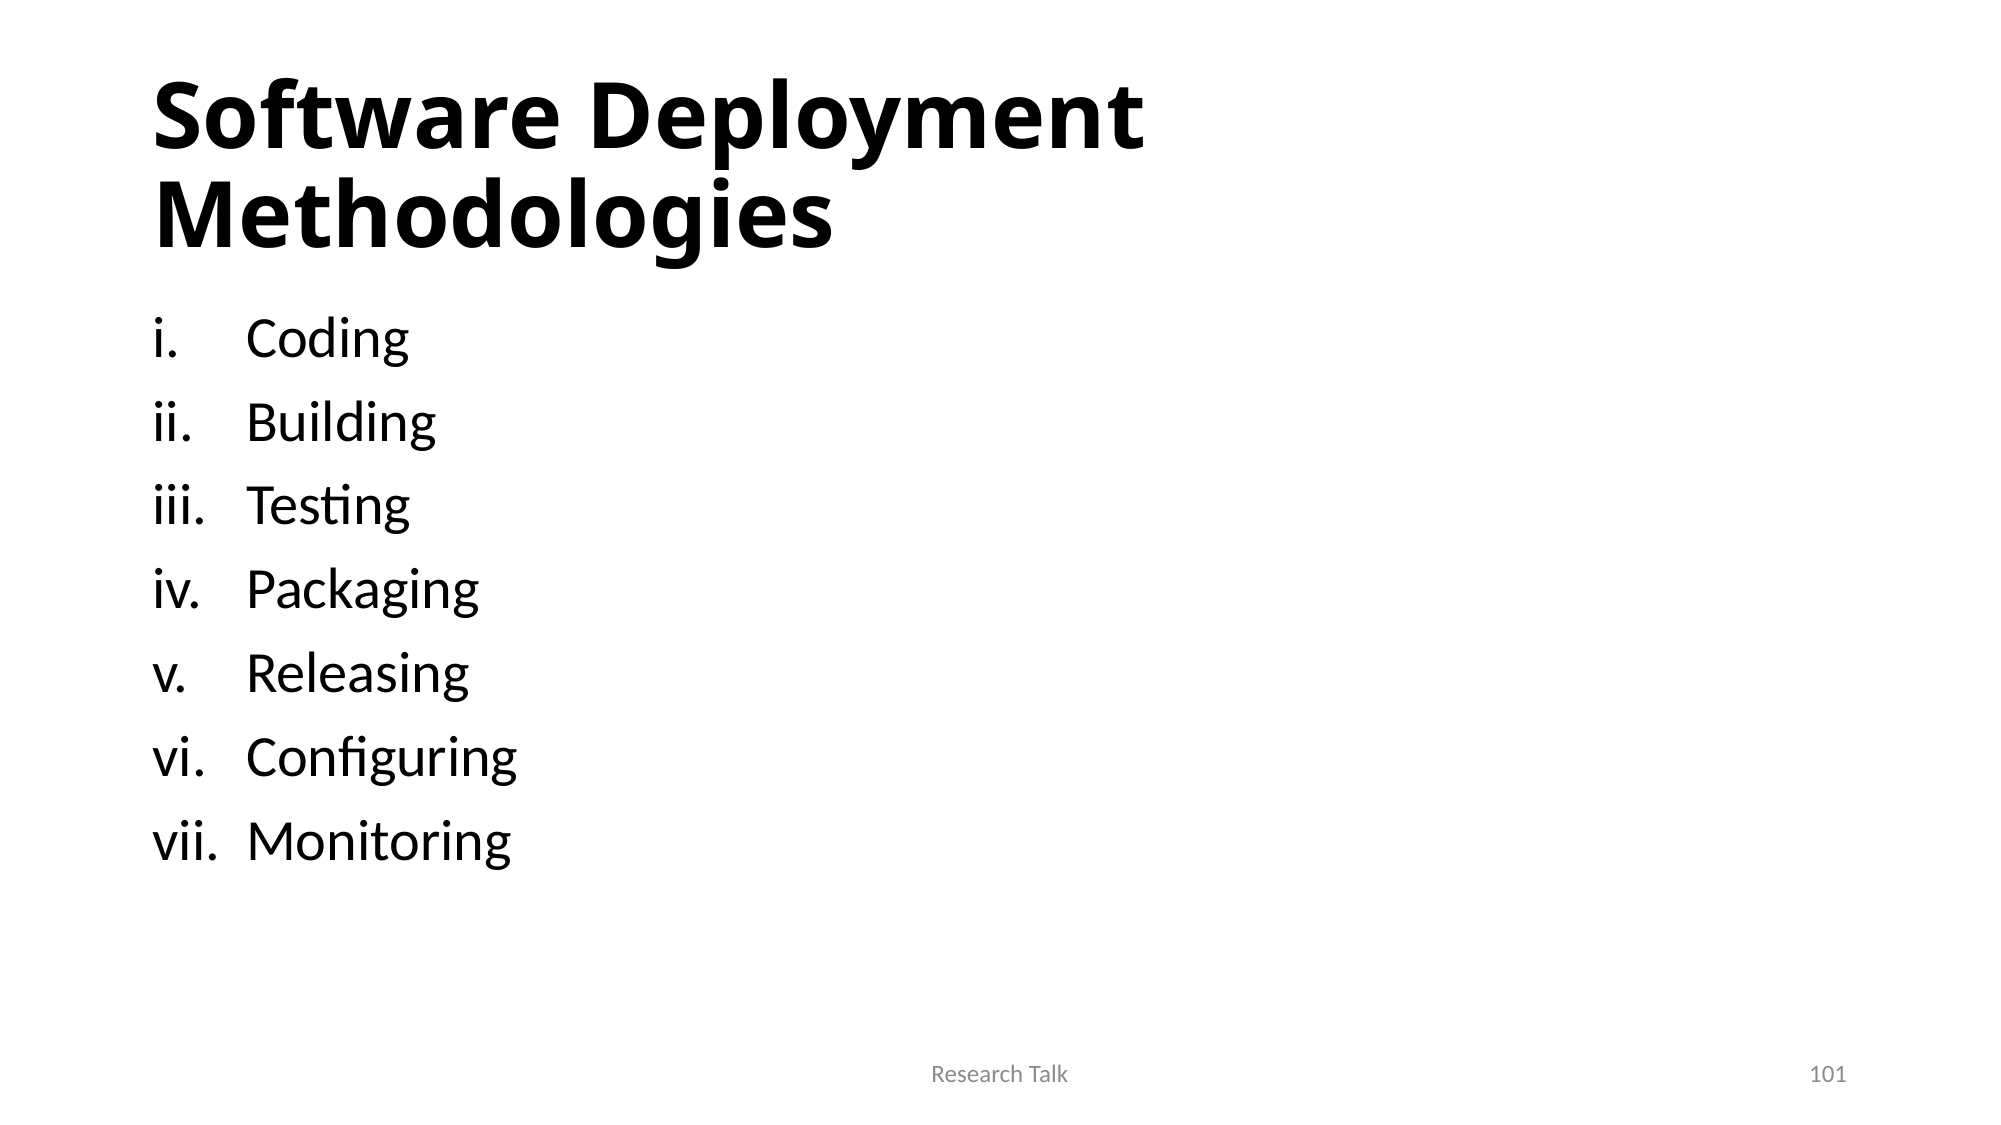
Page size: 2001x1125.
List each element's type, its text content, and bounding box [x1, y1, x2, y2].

list Coding Building Testing Packaging Releasing Configuring Monitoring [137, 299, 1863, 1014]
slide_number 101 [1412, 1042, 1863, 1103]
footer Research Talk [662, 1042, 1338, 1103]
title Software Deployment Methodologies [137, 59, 1863, 278]
